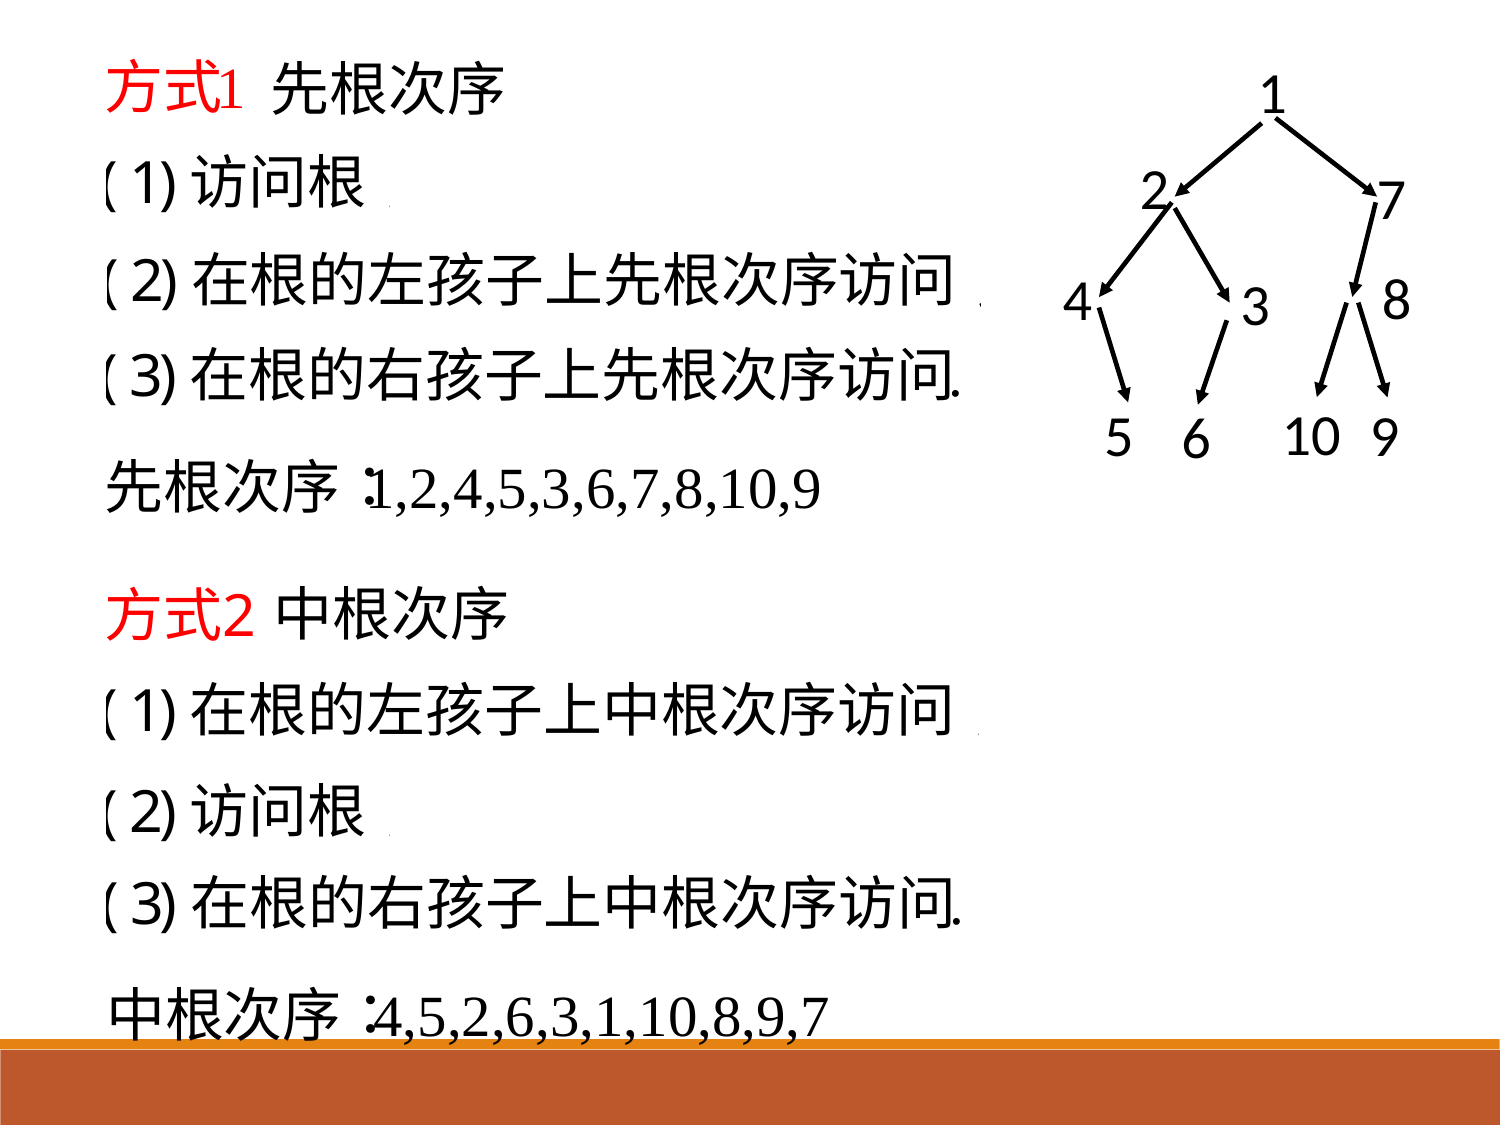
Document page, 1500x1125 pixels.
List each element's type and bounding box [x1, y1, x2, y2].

text_box [99, 581, 260, 652]
text_box [1062, 54, 1409, 471]
text_box [106, 865, 969, 947]
text_box [106, 242, 981, 325]
text_box [105, 977, 837, 1059]
text_box [272, 576, 518, 651]
text_box [99, 449, 830, 531]
text_box [105, 776, 391, 855]
text_box [265, 51, 513, 126]
text_box [99, 53, 249, 124]
text_box [105, 148, 391, 227]
text_box [105, 672, 980, 755]
text_box [105, 337, 969, 419]
